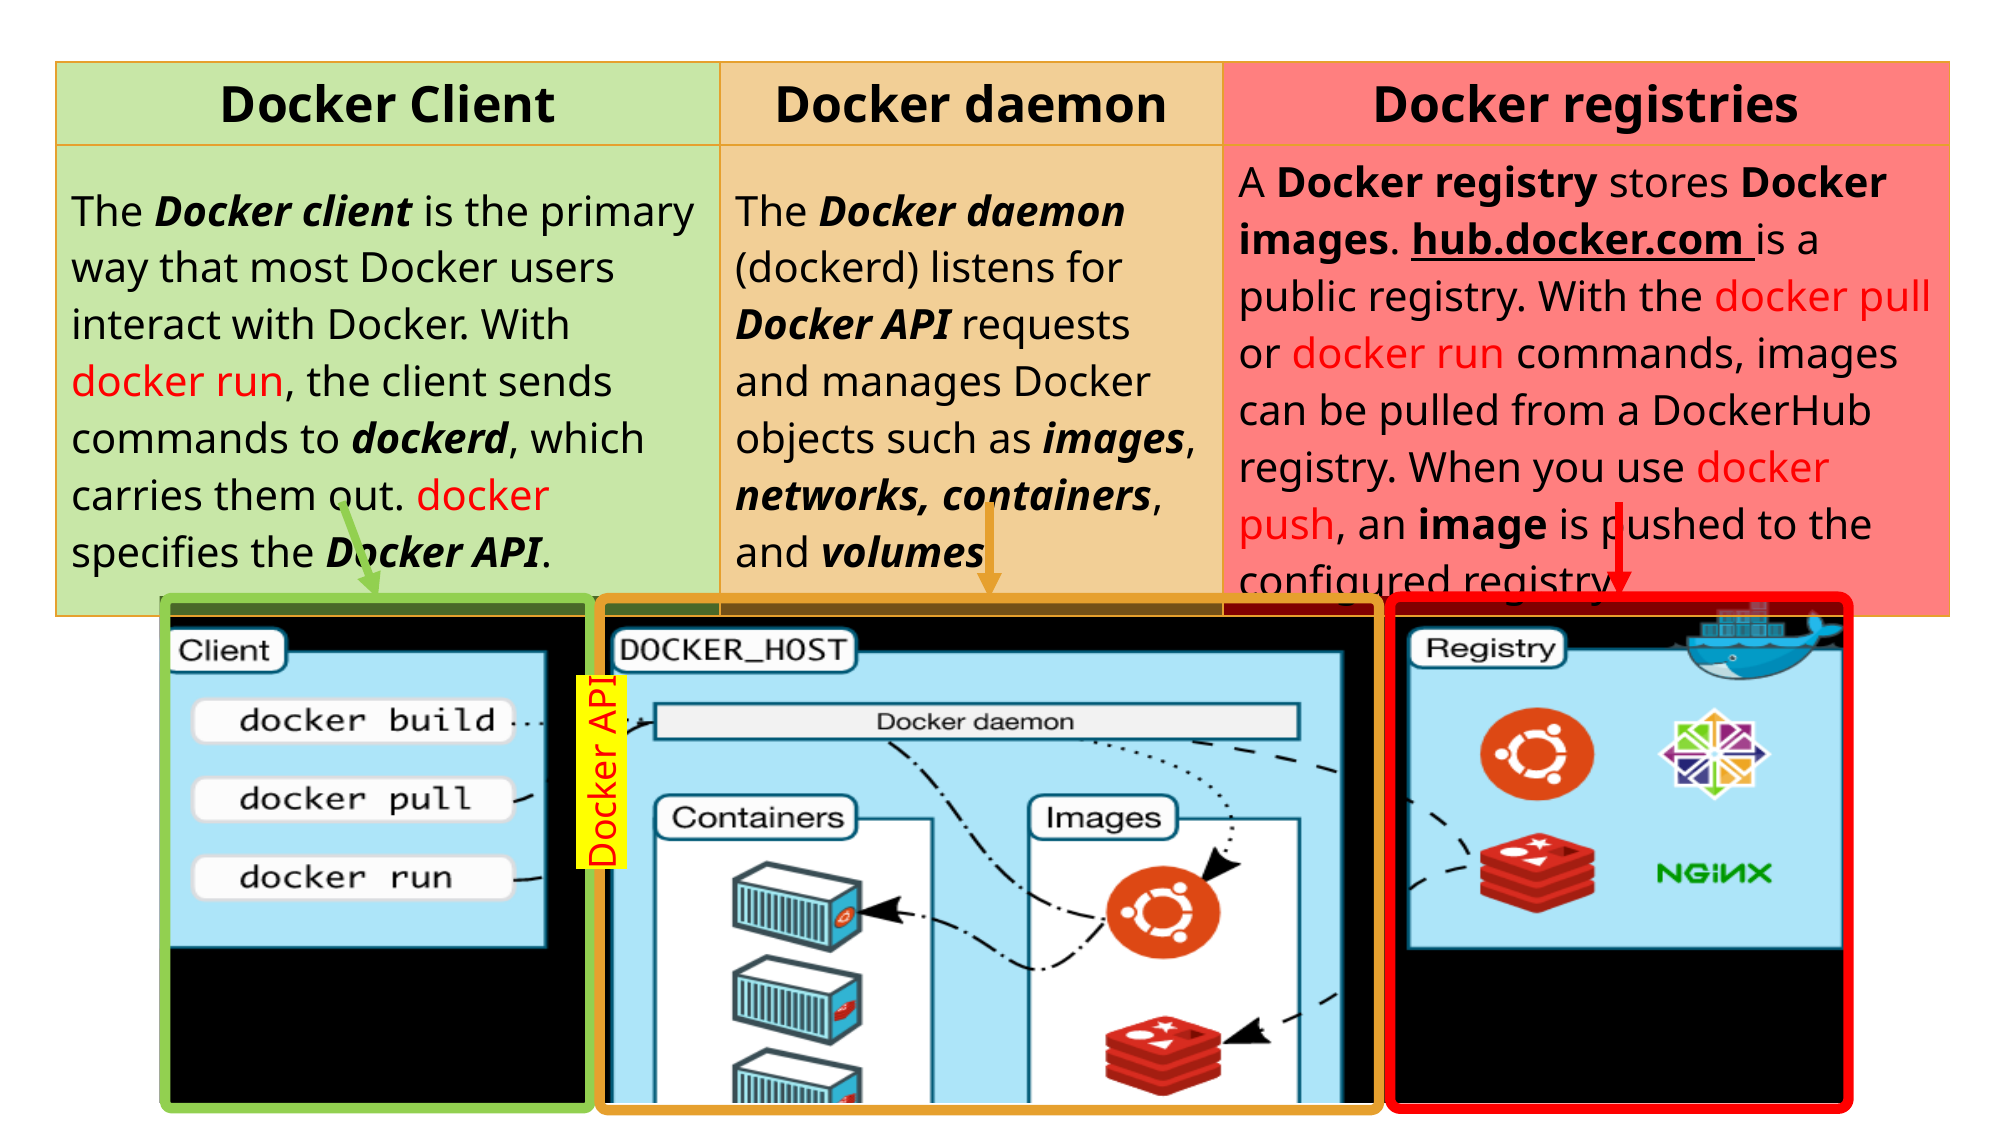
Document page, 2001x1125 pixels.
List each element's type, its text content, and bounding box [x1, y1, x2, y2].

table_cell The Docker daemon (dockerd) listens for Docker API requests and manages Docker objects such as images, networks, containers, and volumes. [721, 146, 1222, 594]
table_cell A Docker registry stores Docker images. hub.docker.com is a public registry. With the docker pull or docker run commands, images can be pulled from a DockerHub registry. When you use docker push, an image is pushed to the configured registry. [1224, 146, 1949, 615]
table_header Docker daemon [721, 63, 1222, 144]
picture [614, 630, 854, 670]
table_header Docker registries [1224, 63, 1949, 144]
picture [159, 596, 1847, 1104]
picture [656, 797, 931, 1104]
table_header Docker Client [57, 63, 719, 144]
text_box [341, 501, 379, 599]
table_cell The Docker client is the primary way that most Docker users interact with Docker. With docker run, the client sends commands to dockerd, which carries them out. docker specifies the Docker API. [57, 146, 719, 615]
